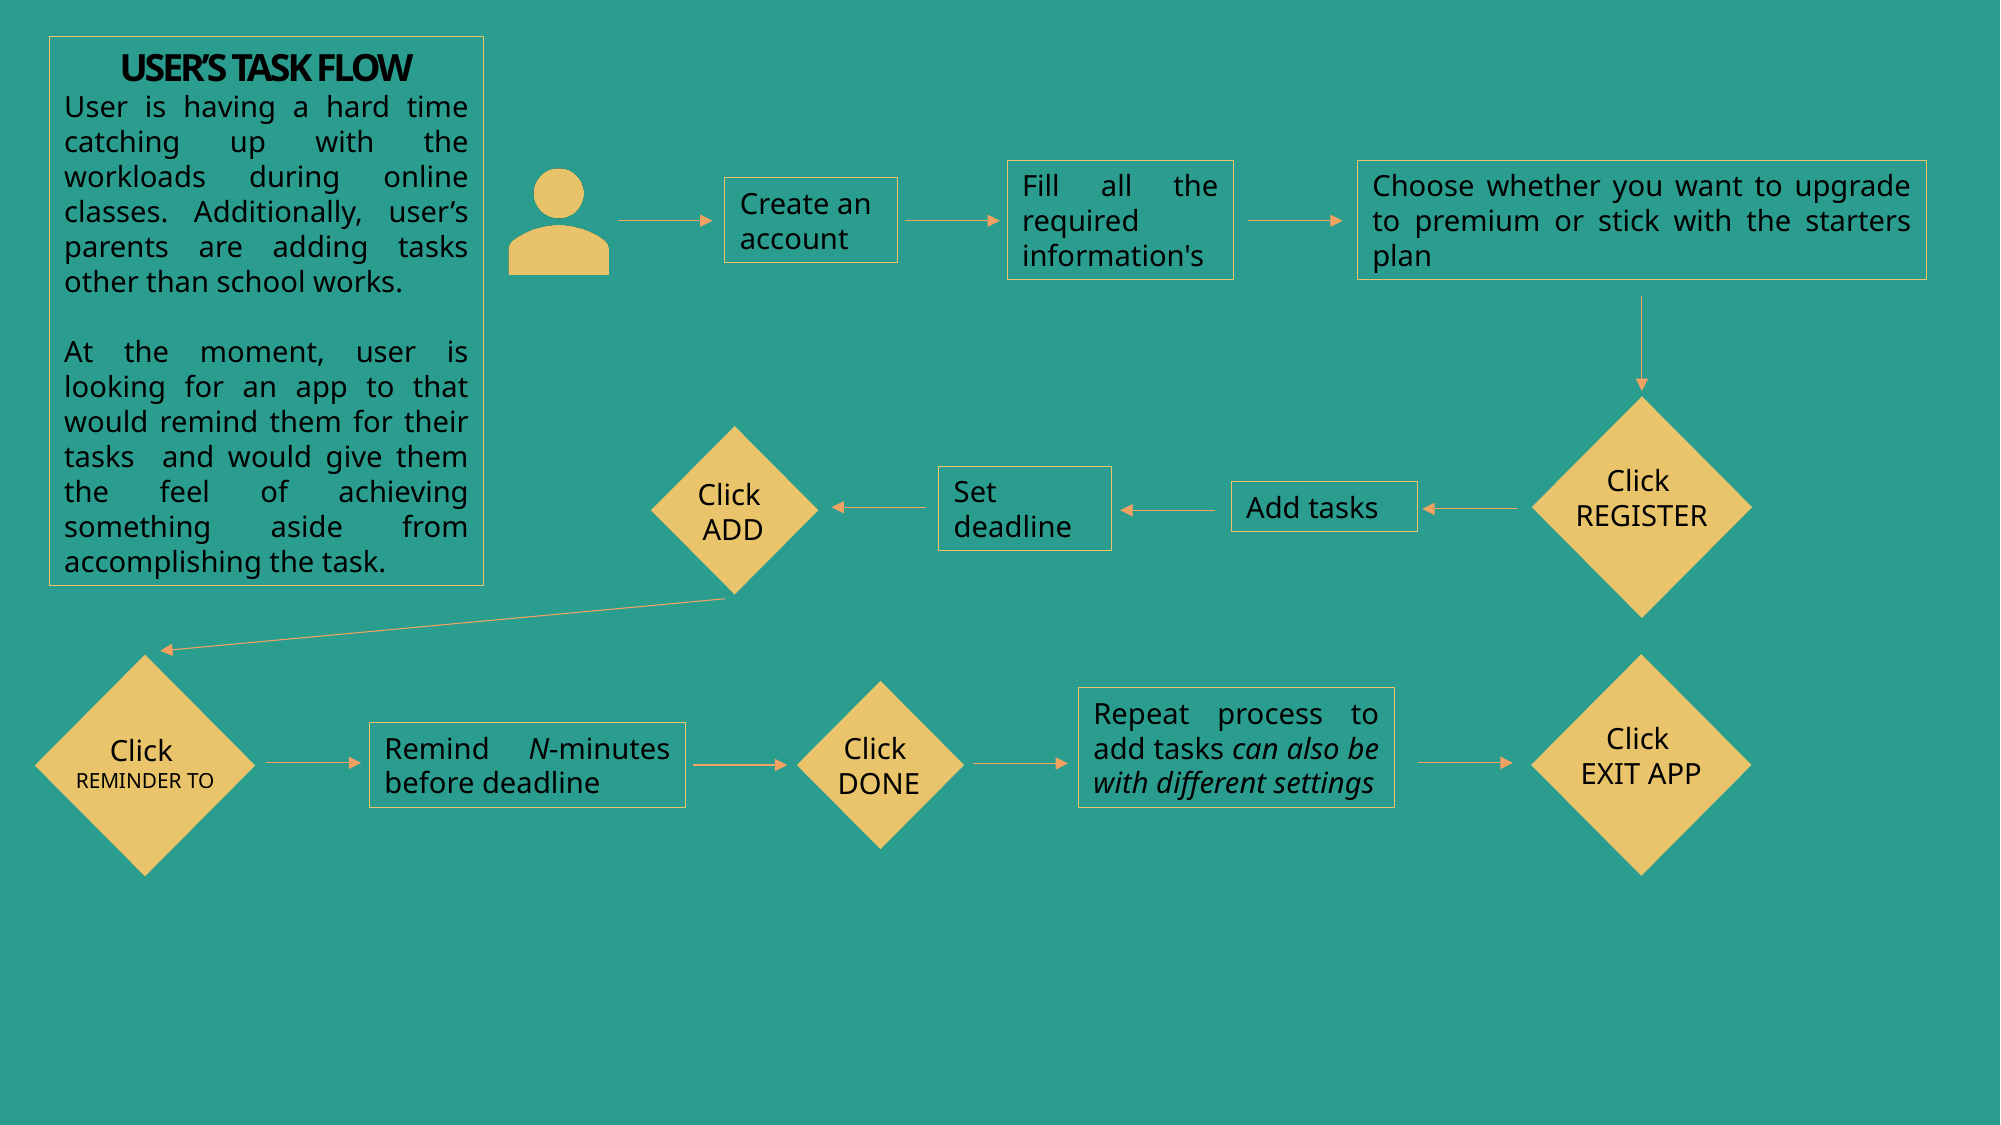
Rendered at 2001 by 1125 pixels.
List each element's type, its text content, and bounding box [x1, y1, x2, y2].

text_box Choose whether you want to upgrade to premium or stick with the starters plan [1357, 160, 1927, 280]
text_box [36, 656, 254, 875]
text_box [784, 682, 974, 848]
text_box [1532, 655, 1751, 875]
text_box Repeat process to add tasks can also be with different settings [1078, 687, 1395, 808]
text_box Add tasks [1231, 481, 1418, 532]
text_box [1533, 397, 1751, 617]
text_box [160, 598, 725, 651]
text_box Fill all the required information's [1007, 160, 1234, 280]
text_box USER’S TASK FLOW User is having a hard time catching up with the workloads during online classes. Additionally, user’s parents are adding tasks other than school works. At the moment, user is looking for an app to that would remind them for their tasks and would give them the feel of achieving something aside from accomplishing the task. [49, 36, 484, 586]
picture [483, 146, 634, 297]
text_box Create an account [724, 177, 898, 263]
text_box Set deadline [938, 466, 1112, 551]
text_box Remind N-minutes before deadline [369, 722, 686, 808]
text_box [638, 427, 828, 593]
